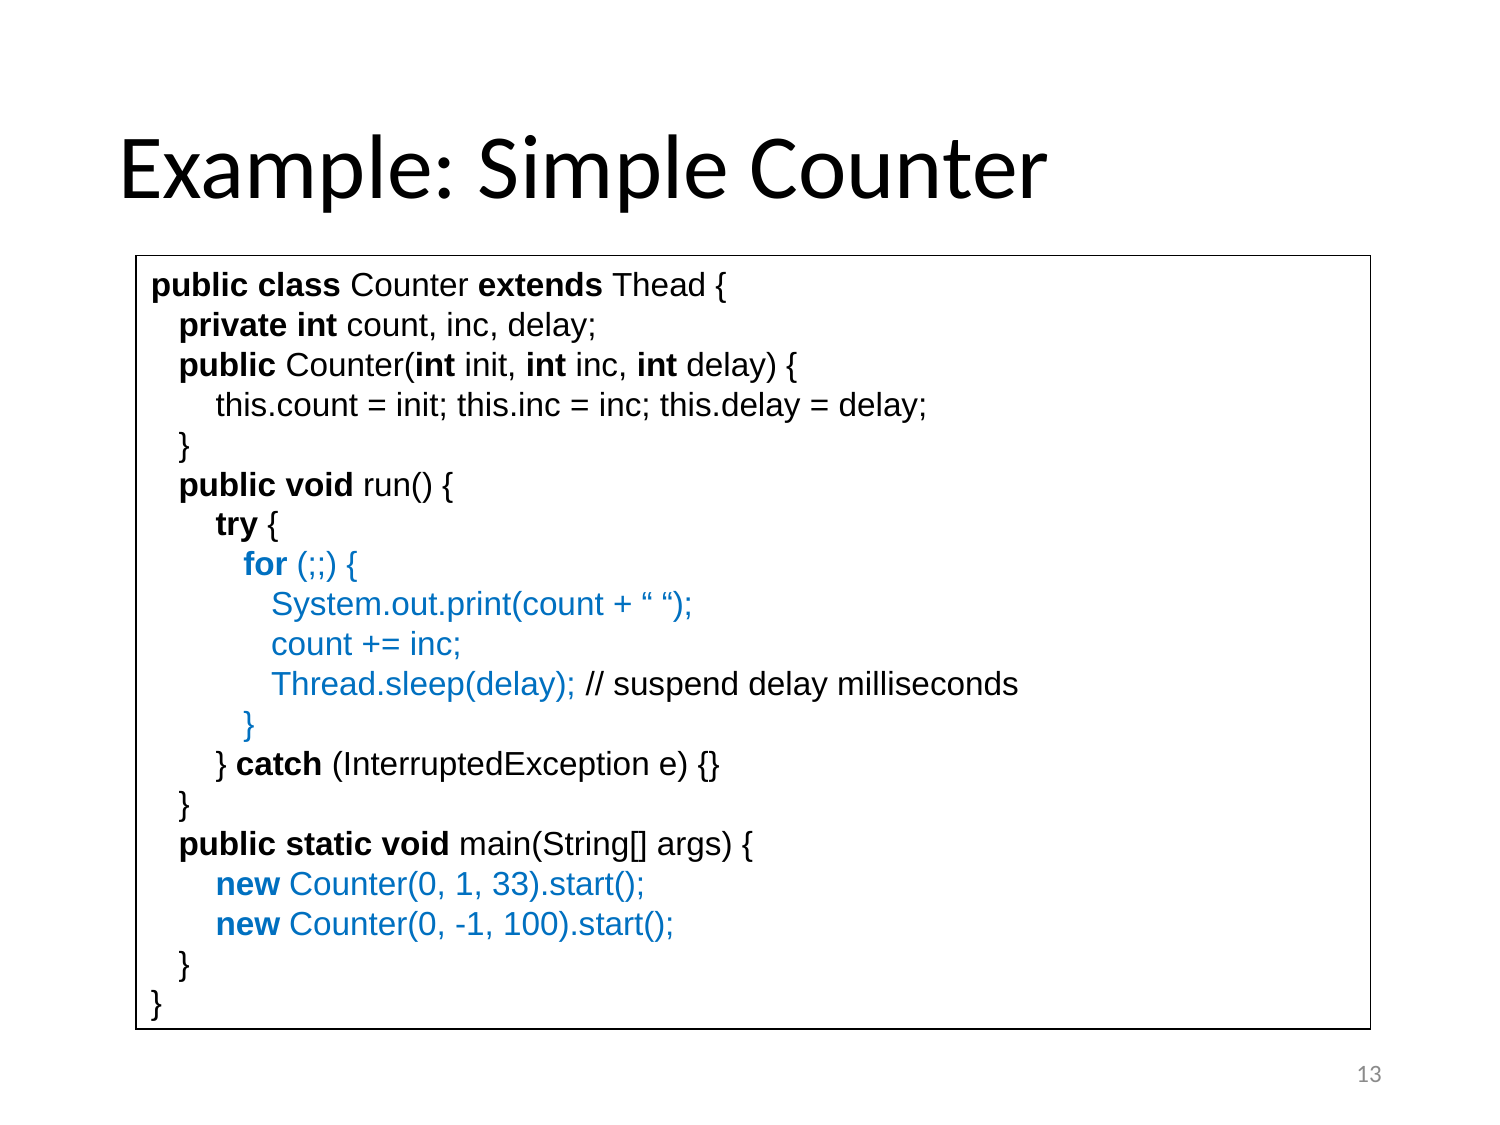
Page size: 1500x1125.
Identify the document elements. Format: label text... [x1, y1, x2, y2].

text_box public class Counter extends Thead { private int count, inc, delay; public Counter(int init, int inc, int delay) { this.count = init; this.inc = inc; this.delay = delay; } public void run() { try { for (;;) { System.out.print(count + “ “); count += inc; Thread.sleep(delay); // suspend delay milliseconds } } catch (InterruptedException e) {} } public static void main(String[] args) { new Counter(0, 1, 33).start(); new Counter(0, -1, 100).start(); } } [136, 255, 1371, 1029]
title Example: Simple Counter [103, 59, 1397, 278]
slide_number 13 [1059, 1042, 1397, 1103]
